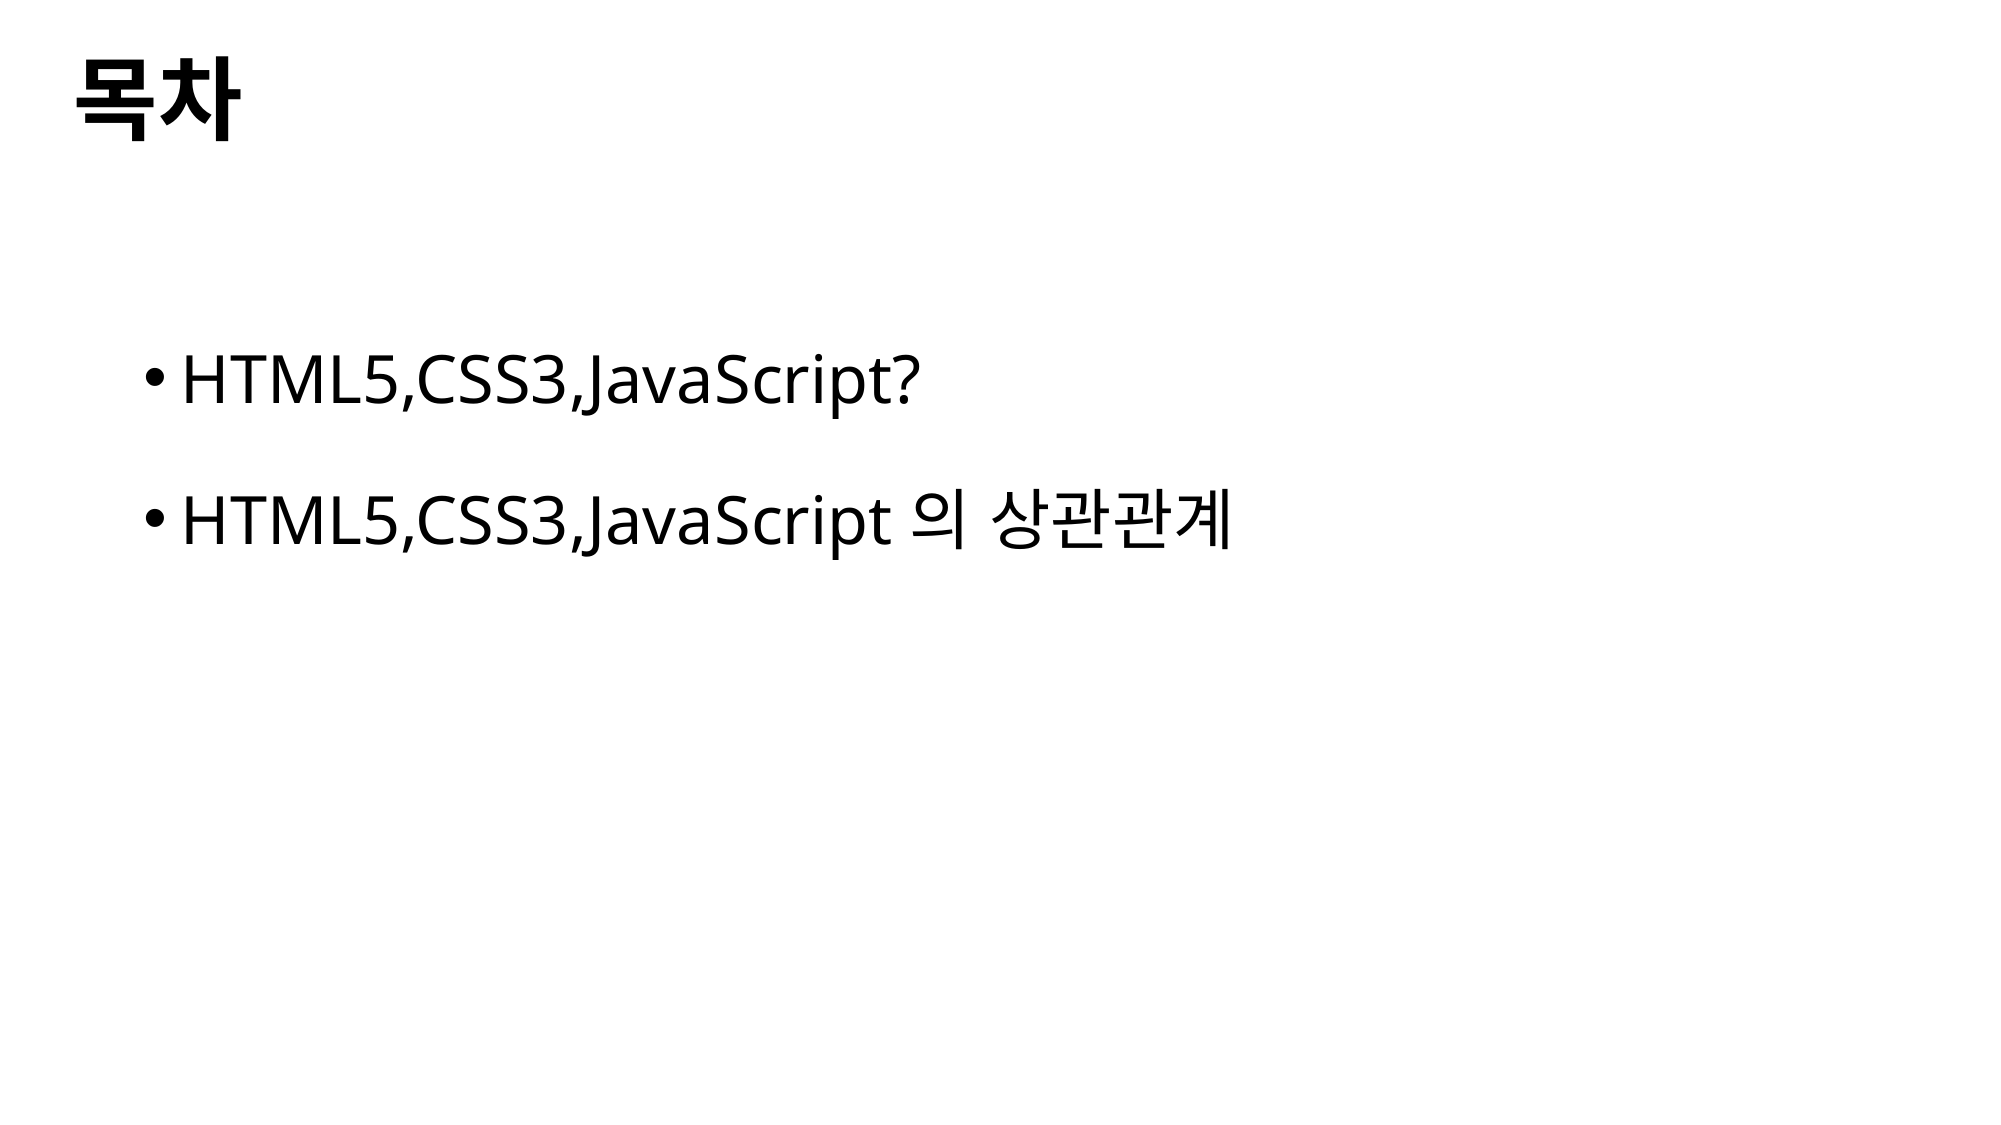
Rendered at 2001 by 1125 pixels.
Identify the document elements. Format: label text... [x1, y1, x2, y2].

list HTML5,CSS3,JavaScript? HTML5,CSS3,JavaScript의 상관관계 [128, 289, 1817, 855]
title 목차 [58, 26, 1147, 183]
